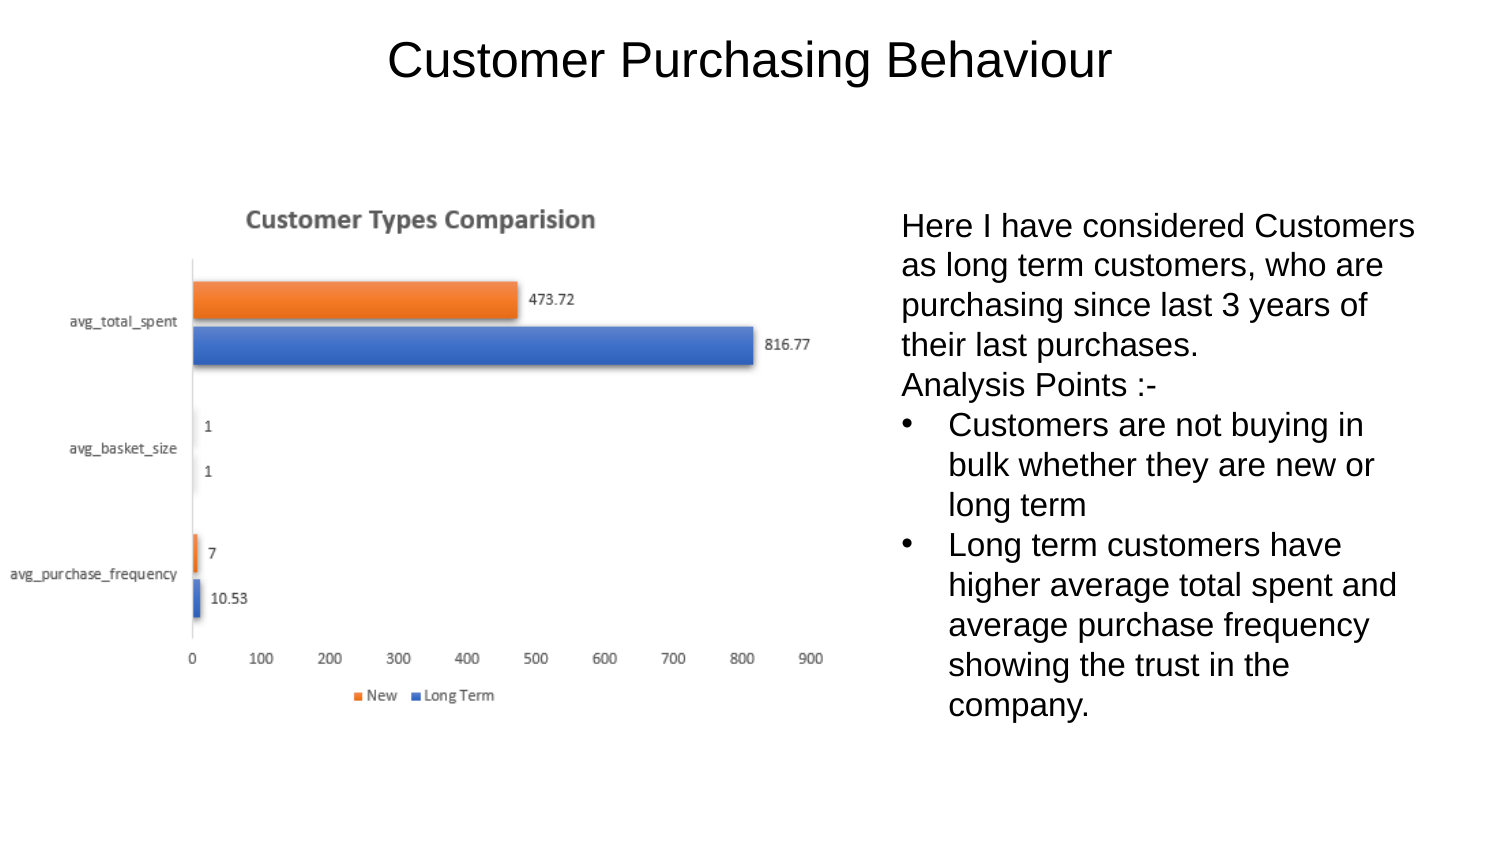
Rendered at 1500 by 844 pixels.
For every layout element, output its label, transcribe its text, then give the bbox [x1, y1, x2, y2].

text_box Here I have considered Customers as long term customers, who are purchasing since last 3 years of their last purchases. Analysis Points :- Customers are not buying in bulk whether they are new or long term Long term customers have higher average total spent and average purchase frequency showing the trust in the company. [886, 196, 1439, 730]
picture [0, 193, 842, 720]
title Customer Purchasing Behaviour [51, 12, 1449, 107]
